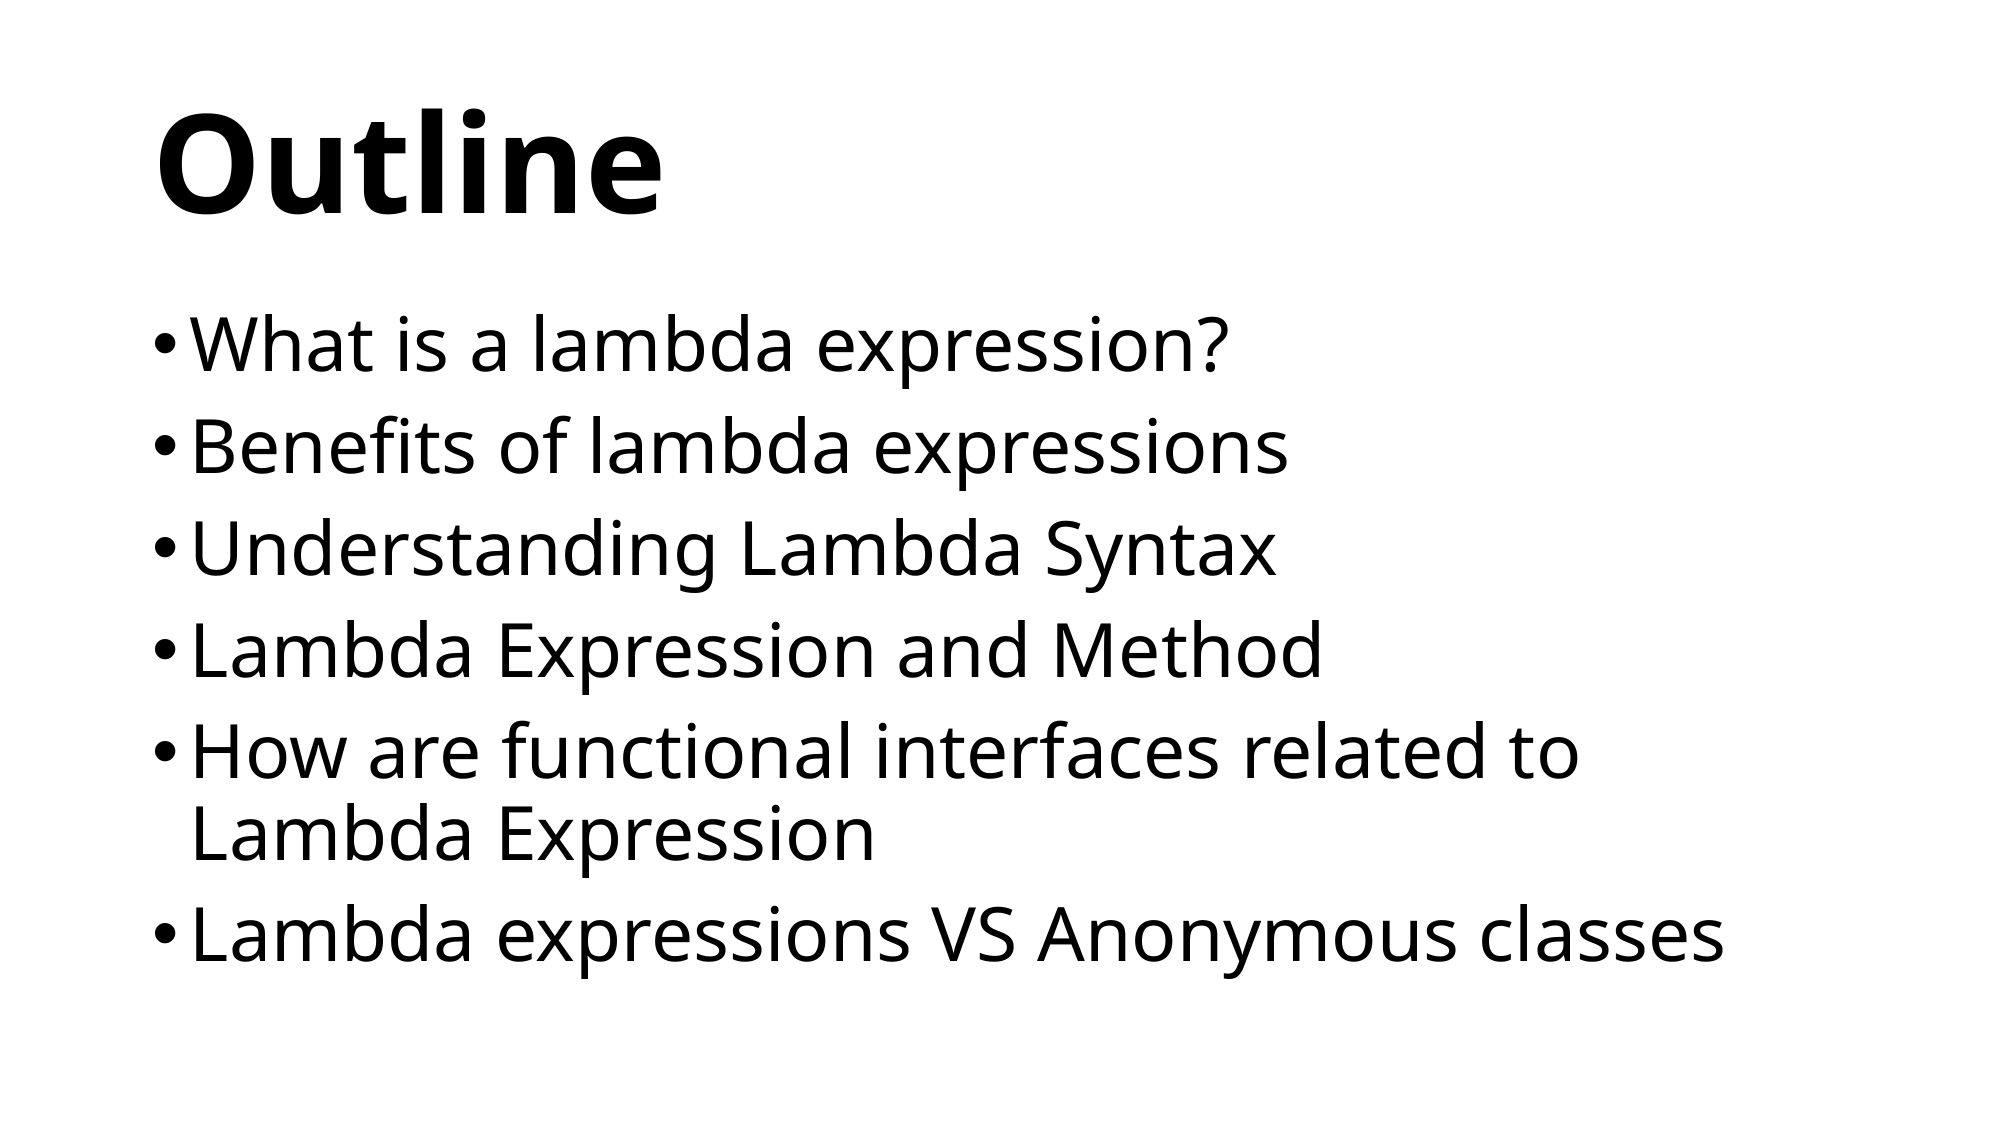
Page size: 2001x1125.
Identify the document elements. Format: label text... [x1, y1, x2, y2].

list What is a lambda expression? Benefits of lambda expressions Understanding Lambda Syntax Lambda Expression and Method How are functional interfaces related to Lambda Expression Lambda expressions VS Anonymous classes [137, 299, 1863, 1014]
title Outline [137, 59, 1863, 278]
